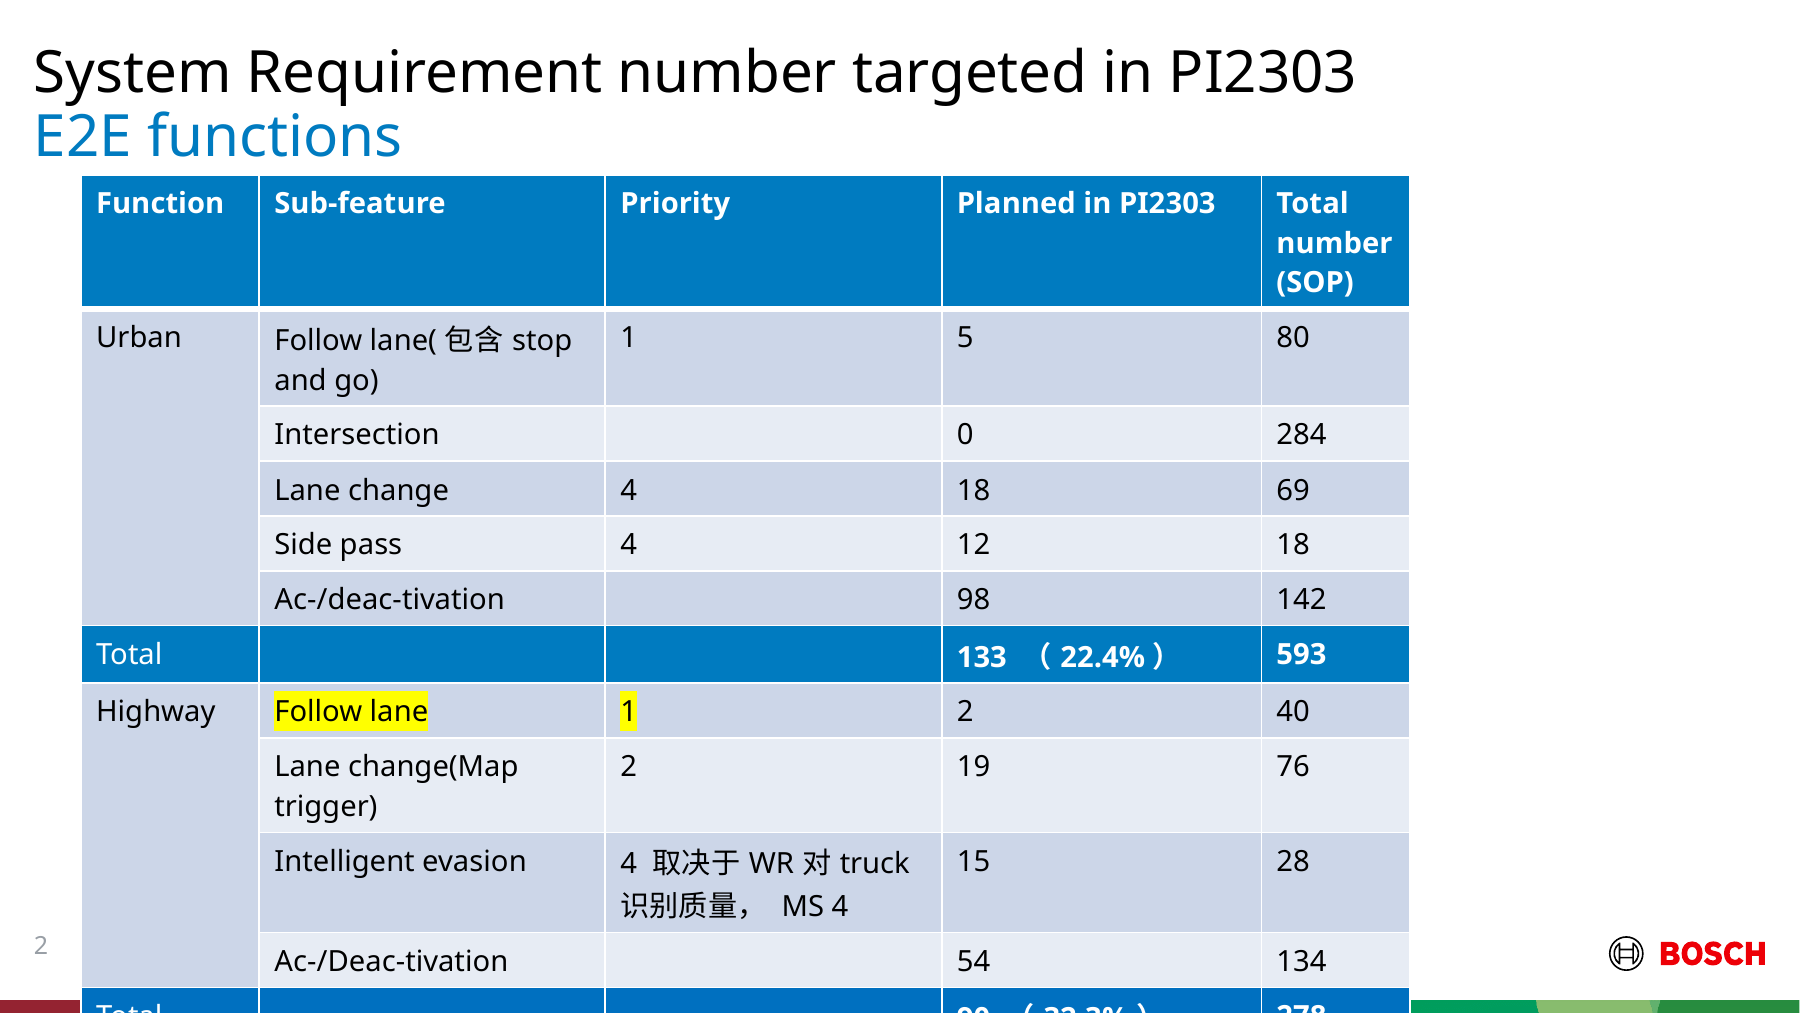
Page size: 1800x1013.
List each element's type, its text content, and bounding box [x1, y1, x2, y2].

table_cell Total [82, 988, 258, 1013]
table_cell 4 取决于WR对truck 识别质量， MS 4 [606, 833, 941, 932]
table_cell [260, 988, 604, 1013]
table_cell Ac-/deac-tivation [260, 572, 604, 625]
table_cell 1 [606, 312, 941, 405]
table_cell 0 [943, 407, 1261, 460]
table_cell [606, 572, 941, 625]
table_cell 54 [943, 933, 1261, 987]
table_cell Highway [82, 684, 258, 987]
table_cell Follow lane(包含stop and go) [260, 312, 604, 405]
table_cell 4 [606, 517, 941, 570]
table_cell 18 [1262, 517, 1409, 570]
table_cell 4 [606, 462, 941, 515]
table_cell 284 [1262, 407, 1409, 460]
table_header Sub-feature [260, 176, 604, 306]
table_cell Intersection [260, 407, 604, 460]
table_cell Total [82, 626, 258, 682]
table_cell 19 [943, 739, 1261, 832]
picture [1411, 1000, 1800, 1013]
table_cell Intelligent evasion [260, 833, 604, 932]
table_header Function [82, 176, 258, 306]
table_cell Urban [82, 312, 258, 625]
table_cell 15 [943, 833, 1261, 932]
table_cell 80 [1262, 312, 1409, 405]
list System Requirement number targeted in PI2303 [33, 42, 1766, 107]
table_cell [606, 407, 941, 460]
table_cell 142 [1262, 572, 1409, 625]
table_header Priority [606, 176, 941, 306]
slide_number 2 [33, 929, 80, 997]
table_cell [606, 933, 941, 987]
table_cell 40 [1262, 684, 1409, 737]
table_cell [606, 988, 941, 1013]
table_cell [606, 626, 941, 682]
table_cell 593 [1262, 626, 1409, 682]
table_cell 12 [943, 517, 1261, 570]
table_cell [260, 626, 604, 682]
picture [0, 1000, 80, 1013]
table_cell 18 [943, 462, 1261, 515]
table_cell 2 [606, 739, 941, 832]
table_cell 98 [943, 572, 1261, 625]
table_cell 2 [943, 684, 1261, 737]
table_header Total number(SOP) [1262, 176, 1409, 306]
title E2E functions [33, 107, 1766, 171]
table_cell 1 [606, 684, 941, 737]
table_cell 278 [1262, 988, 1409, 1013]
table_cell Lane change(Map trigger) [260, 739, 604, 832]
table_cell 5 [943, 312, 1261, 405]
table_cell 28 [1262, 833, 1409, 932]
table_cell 69 [1262, 462, 1409, 515]
table_cell Follow lane [260, 684, 604, 737]
table_cell 134 [1262, 933, 1409, 987]
table_cell Ac-/Deac-tivation [260, 933, 604, 987]
table_header Planned in PI2303 [943, 176, 1261, 306]
table_cell 90 （32.3%） [943, 988, 1261, 1013]
table_cell Lane change [260, 462, 604, 515]
table_cell 133 （22.4%） [943, 626, 1261, 682]
table_cell 76 [1262, 739, 1409, 832]
table_cell Side pass [260, 517, 604, 570]
